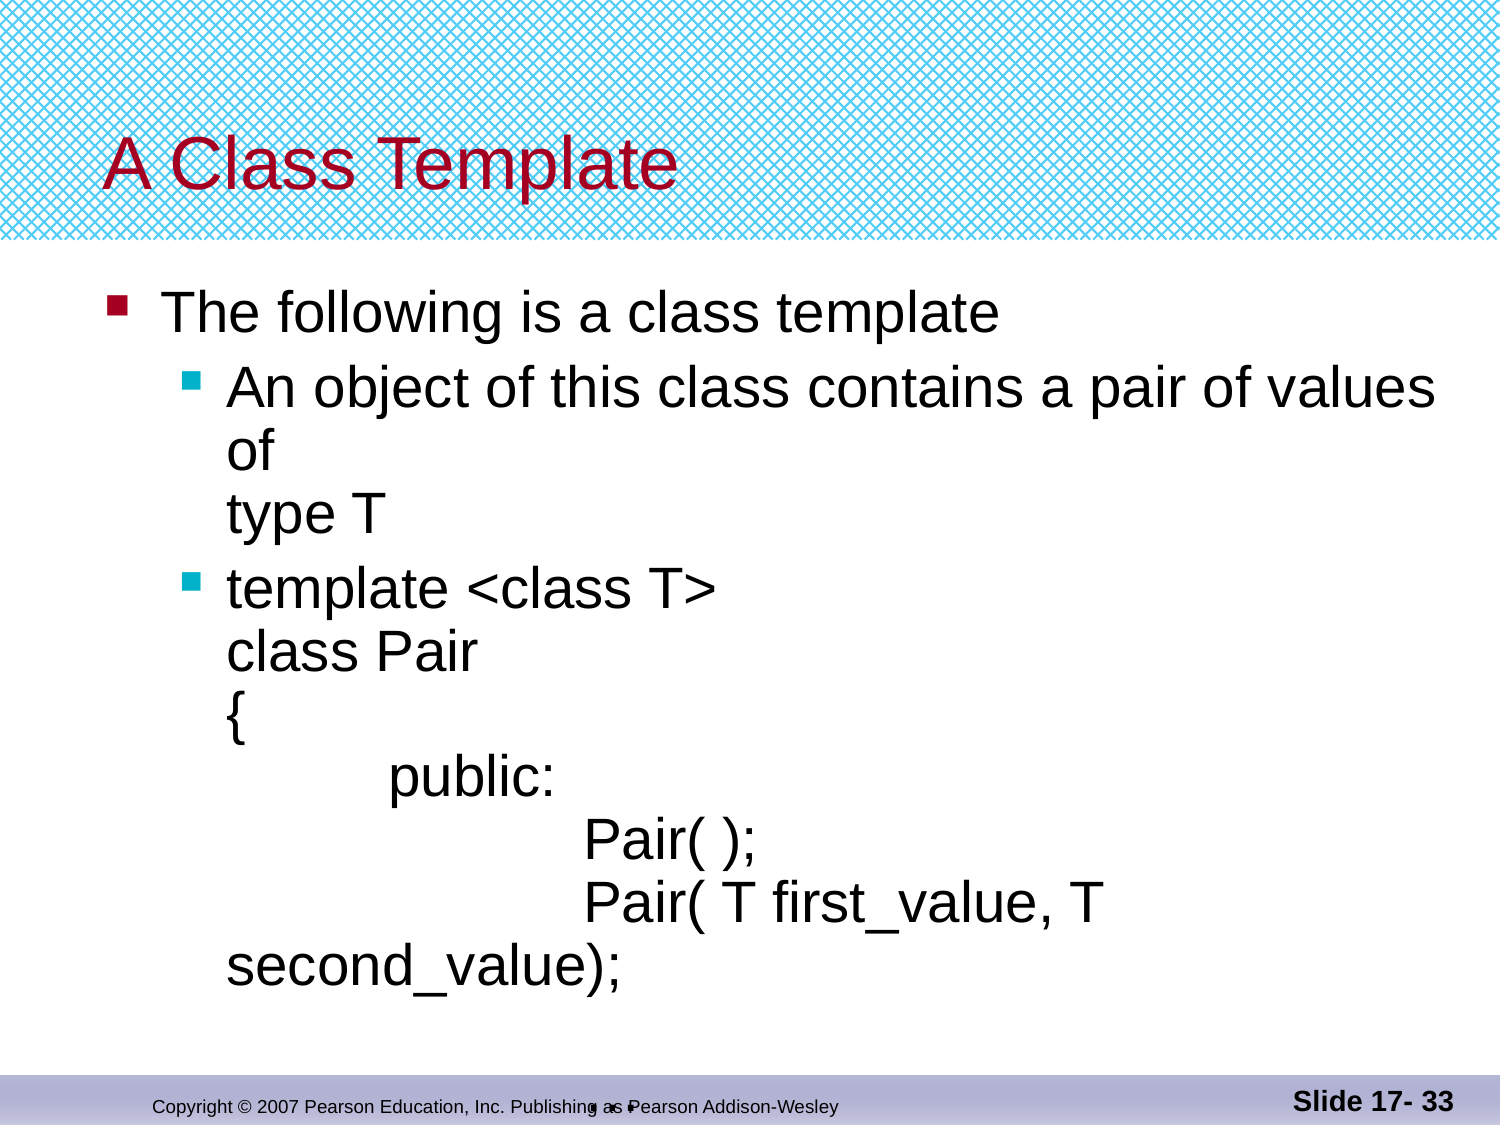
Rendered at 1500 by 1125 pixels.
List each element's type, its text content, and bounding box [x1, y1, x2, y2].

list The following is a class template An object of this class contains a pair of values of type T template <class T> class Pair { public: Pair( ); Pair( T first_value, T second_value); … continued on next slide [89, 275, 1450, 1025]
slide_number Slide 17- 33 [1156, 1050, 1469, 1125]
title A Class Template [87, 49, 1450, 213]
